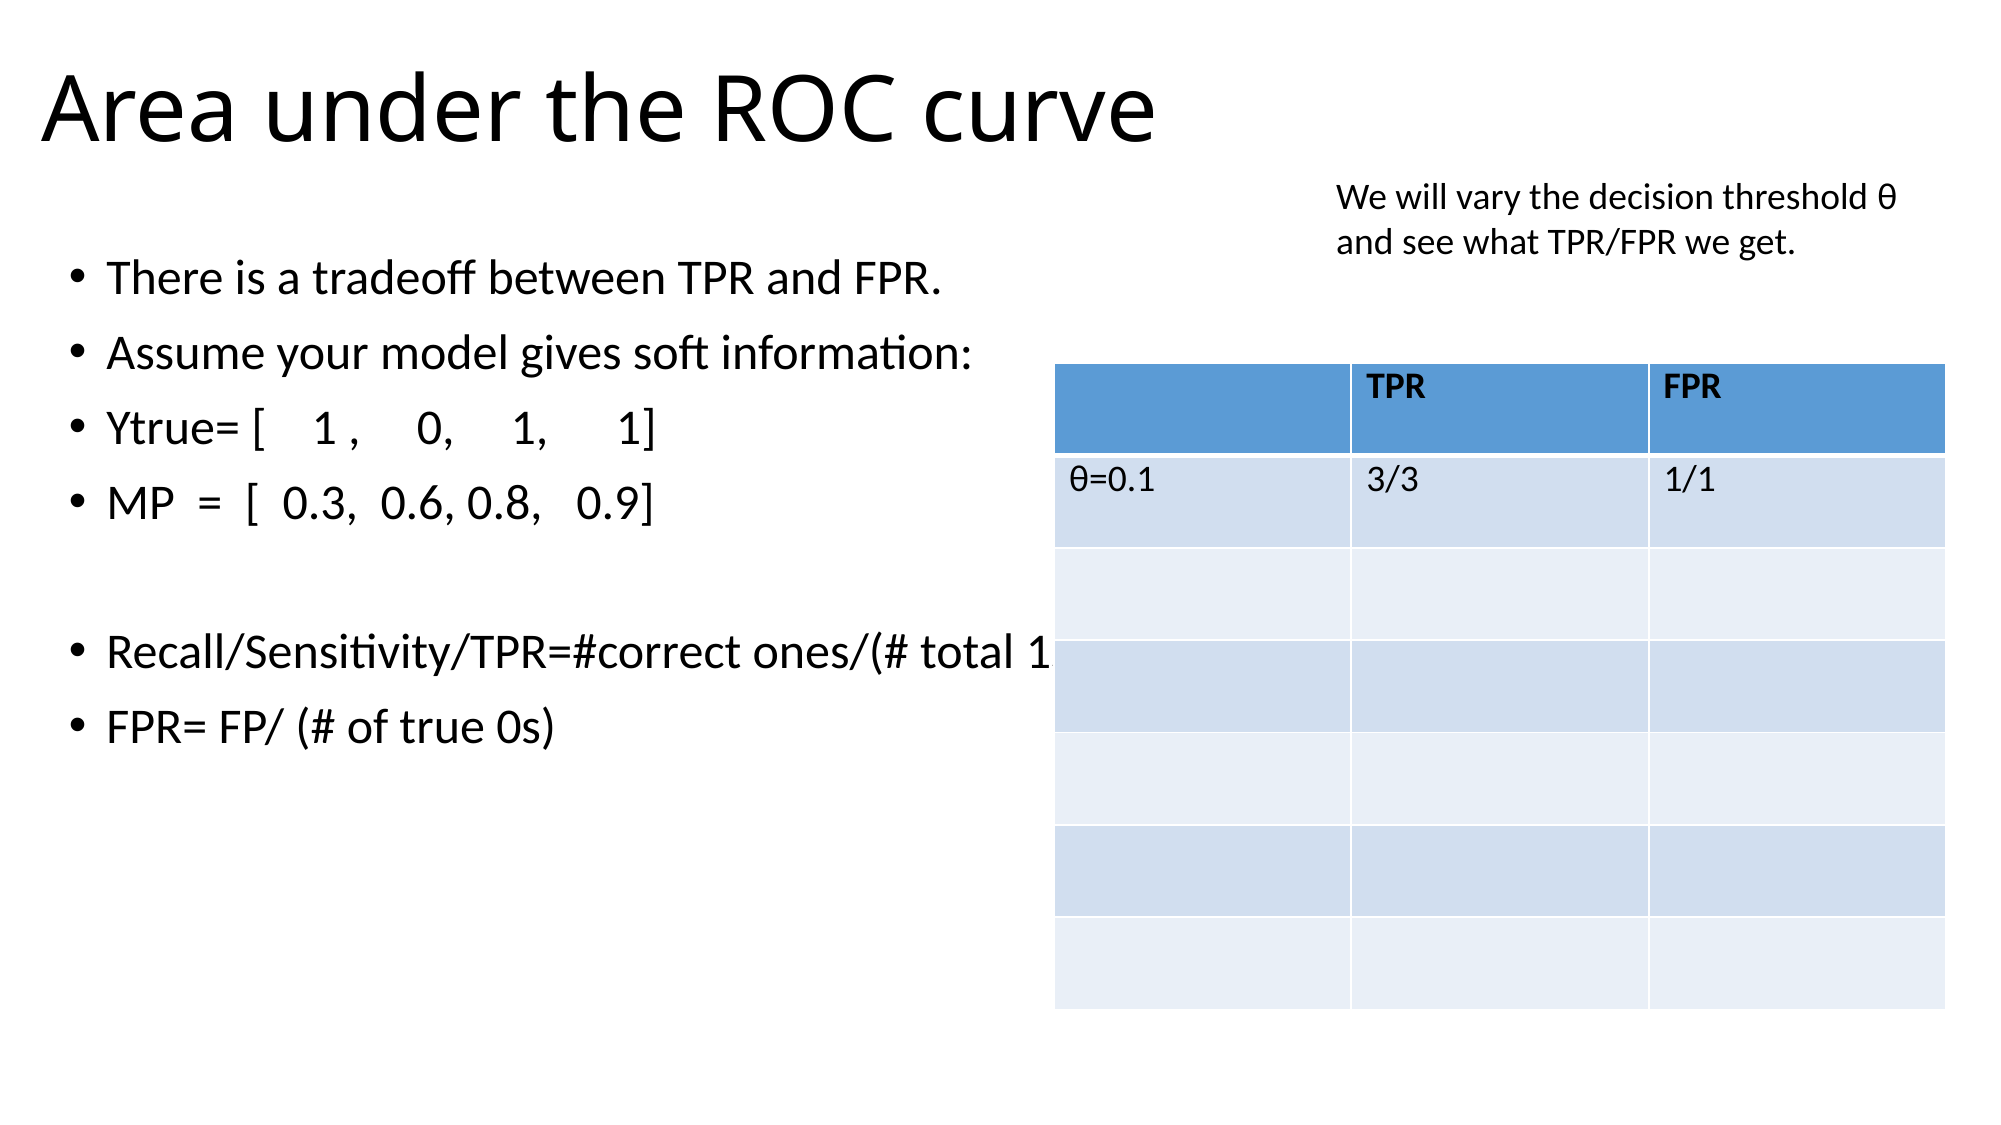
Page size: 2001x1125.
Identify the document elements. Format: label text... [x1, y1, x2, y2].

table_cell [1055, 918, 1350, 1009]
table_cell 1/1 [1650, 458, 1945, 547]
table_cell [1055, 641, 1350, 732]
table_cell [1650, 826, 1945, 916]
table_cell [1055, 733, 1350, 824]
table_cell [1055, 549, 1350, 639]
table_cell [1650, 918, 1945, 1009]
table_cell [1352, 733, 1648, 824]
text_box We will vary the decision threshold θ and see what TPR/FPR we get. [1321, 164, 1920, 315]
table_cell [1352, 549, 1648, 639]
table_cell 3/3 [1352, 458, 1648, 547]
table_header TPR [1352, 364, 1648, 453]
table_cell [1352, 918, 1648, 1009]
table_cell [1650, 549, 1945, 639]
table_cell [1055, 826, 1350, 916]
table_header FPR [1650, 364, 1945, 453]
table_header [1055, 364, 1350, 453]
list There is a tradeoff between TPR and FPR. Assume your model gives soft information: Ytrue= [ 1 , 0, 1, 1] MP = [ 0.3, 0.6, 0.8, 0.9] Recall/Sensitivity/TPR=#correct ones/(# total 1s) FPR= FP/ (# of true 0s) [54, 244, 1147, 958]
table_cell [1352, 826, 1648, 916]
title Area under the ROC curve [25, 3, 1751, 221]
table_cell θ=0.1 [1055, 458, 1350, 547]
table_cell [1352, 641, 1648, 732]
table_cell [1650, 733, 1945, 824]
table_cell [1650, 641, 1945, 732]
